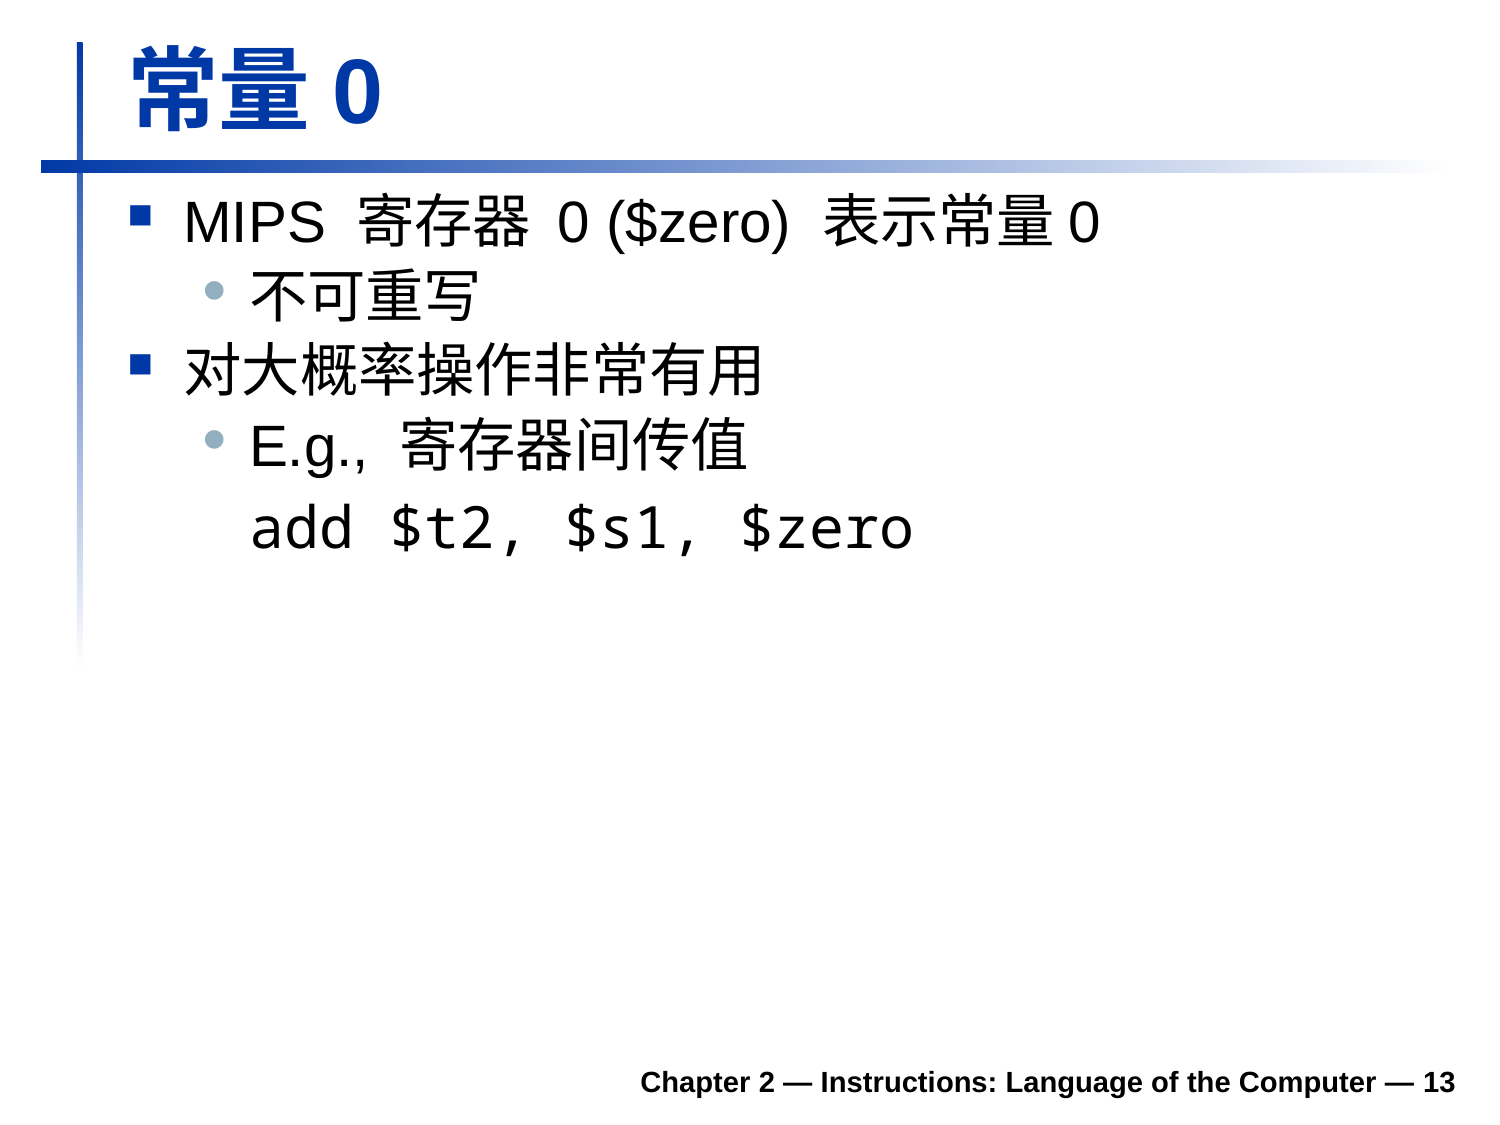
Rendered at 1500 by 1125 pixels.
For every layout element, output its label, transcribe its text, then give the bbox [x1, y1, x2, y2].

list MIPS 寄存器 0 ($zero) 表示常量0 不可重写 对大概率操作非常有用 E.g., 寄存器间传值 add $t2, $s1, $zero [111, 184, 1470, 1024]
title 常量0 [111, 0, 1468, 150]
footer Chapter 2 — Instructions: Language of the Computer — 13 [277, 1046, 1471, 1106]
